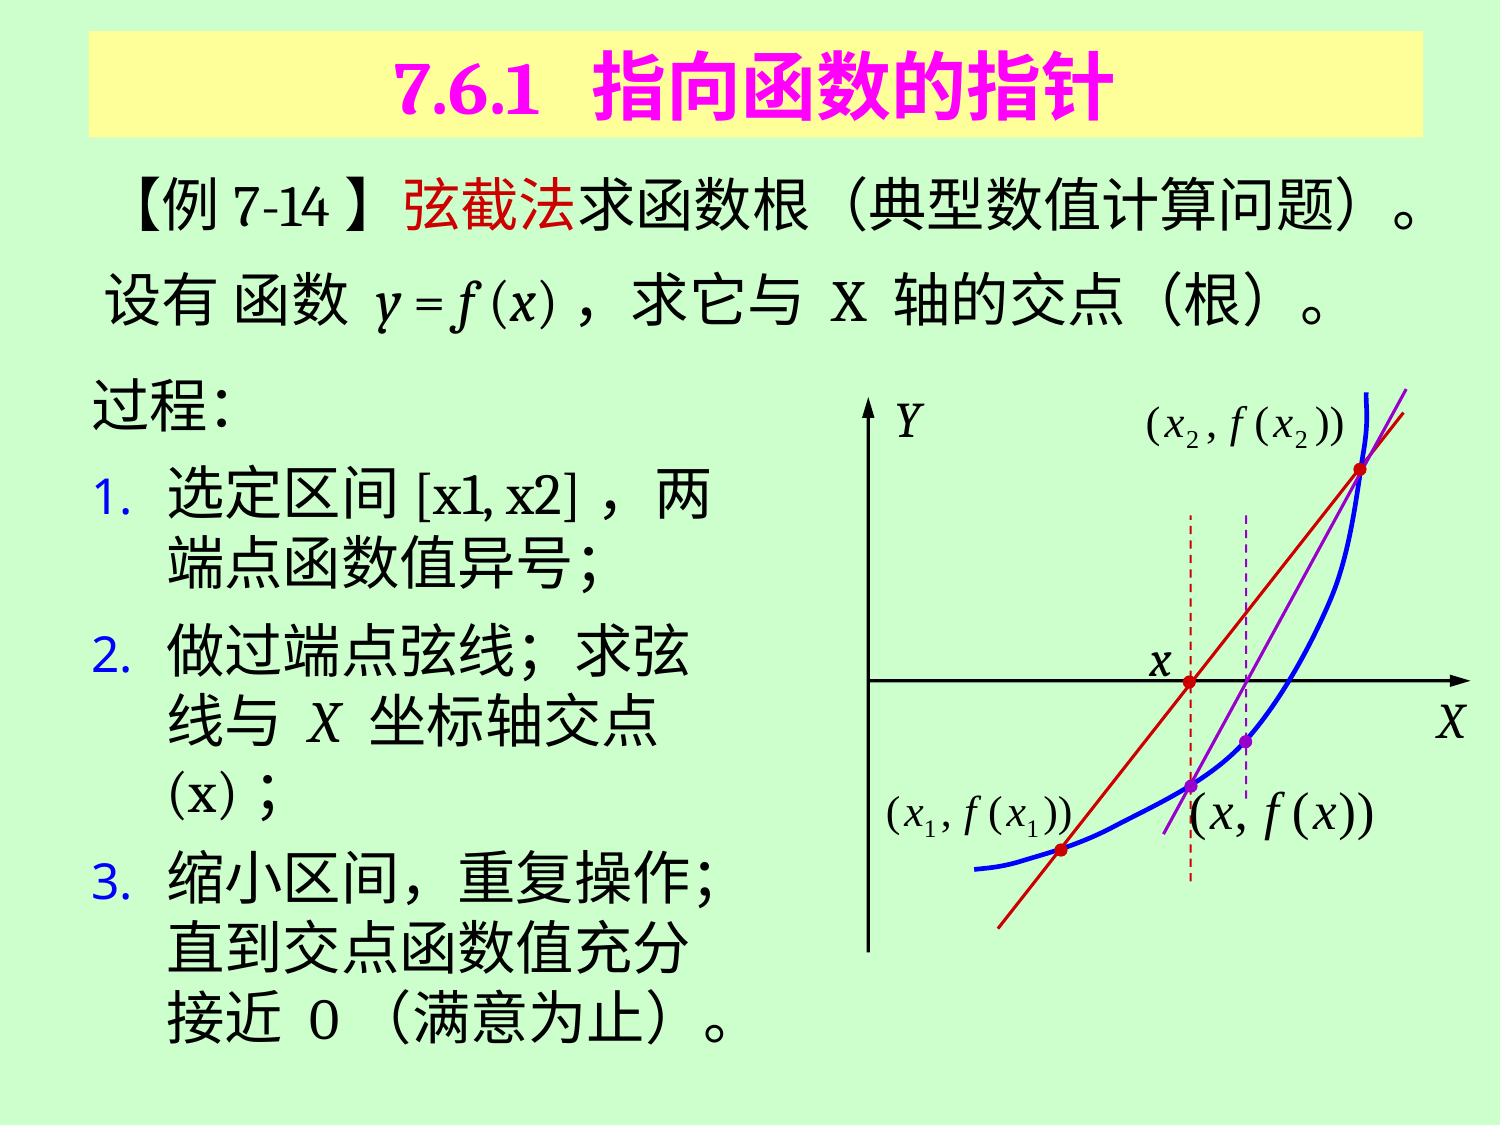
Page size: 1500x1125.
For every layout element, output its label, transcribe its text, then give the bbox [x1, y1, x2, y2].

text_box [1183, 676, 1196, 688]
text_box [862, 397, 875, 953]
title 7.6.1 指向函数的指针 [88, 30, 1424, 138]
text_box [974, 845, 1057, 870]
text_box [879, 786, 1081, 845]
text_box X [1423, 680, 1474, 756]
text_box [1239, 515, 1252, 799]
list 过程： 选定区间[x1, x2]，两端点函数值异号； 做过端点弦线；求弦线与 X 坐标轴交点(x)； 缩小区间，重复操作；直到交点函数值充分接近 0（满意为止）。 [76, 361, 731, 1021]
list 【例7-14】弦截法求函数根（典型数值计算问题）。 设有 函数 y = f (x)，求它与 X 轴的交点（根）。 [88, 160, 1422, 411]
text_box [1354, 463, 1366, 476]
text_box [1055, 845, 1067, 856]
text_box x [1134, 619, 1186, 694]
text_box [1042, 547, 1239, 842]
text_box [1252, 392, 1367, 734]
text_box [1449, 674, 1468, 680]
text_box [1181, 780, 1381, 852]
text_box Y [879, 380, 931, 456]
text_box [1139, 397, 1353, 456]
